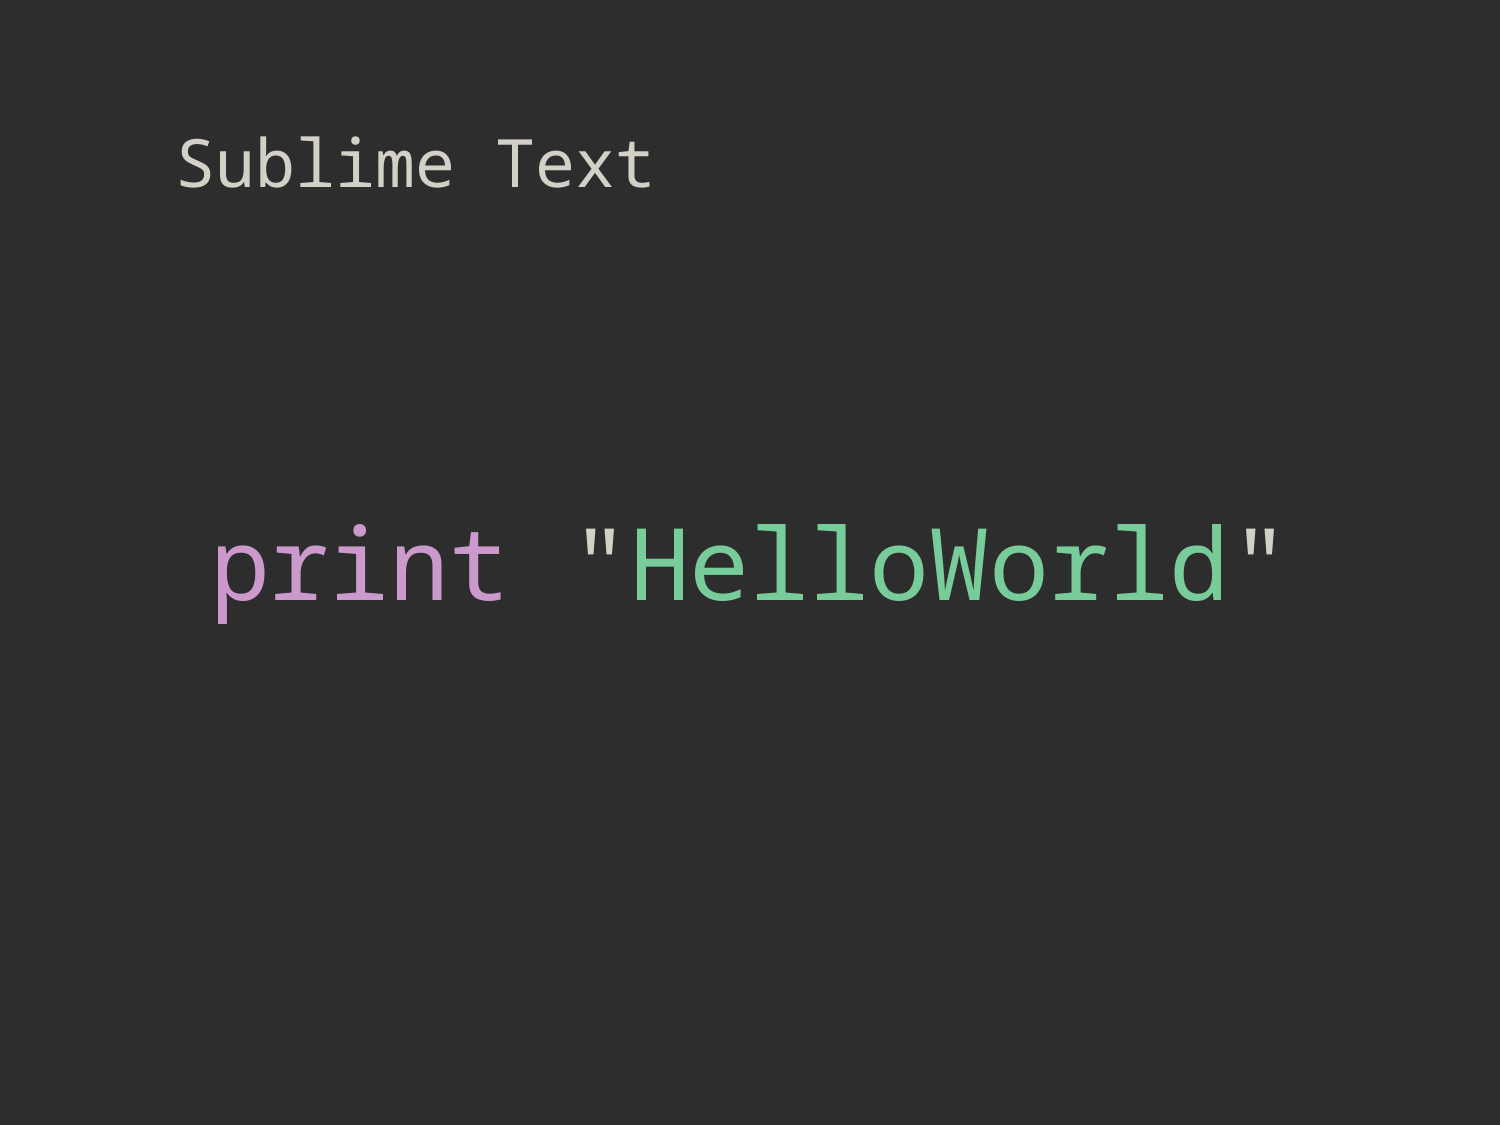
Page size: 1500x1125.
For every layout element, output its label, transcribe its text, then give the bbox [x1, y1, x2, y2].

text_box Sublime Text [161, 113, 1339, 209]
text_box print "HelloWorld" [0, 373, 1500, 628]
